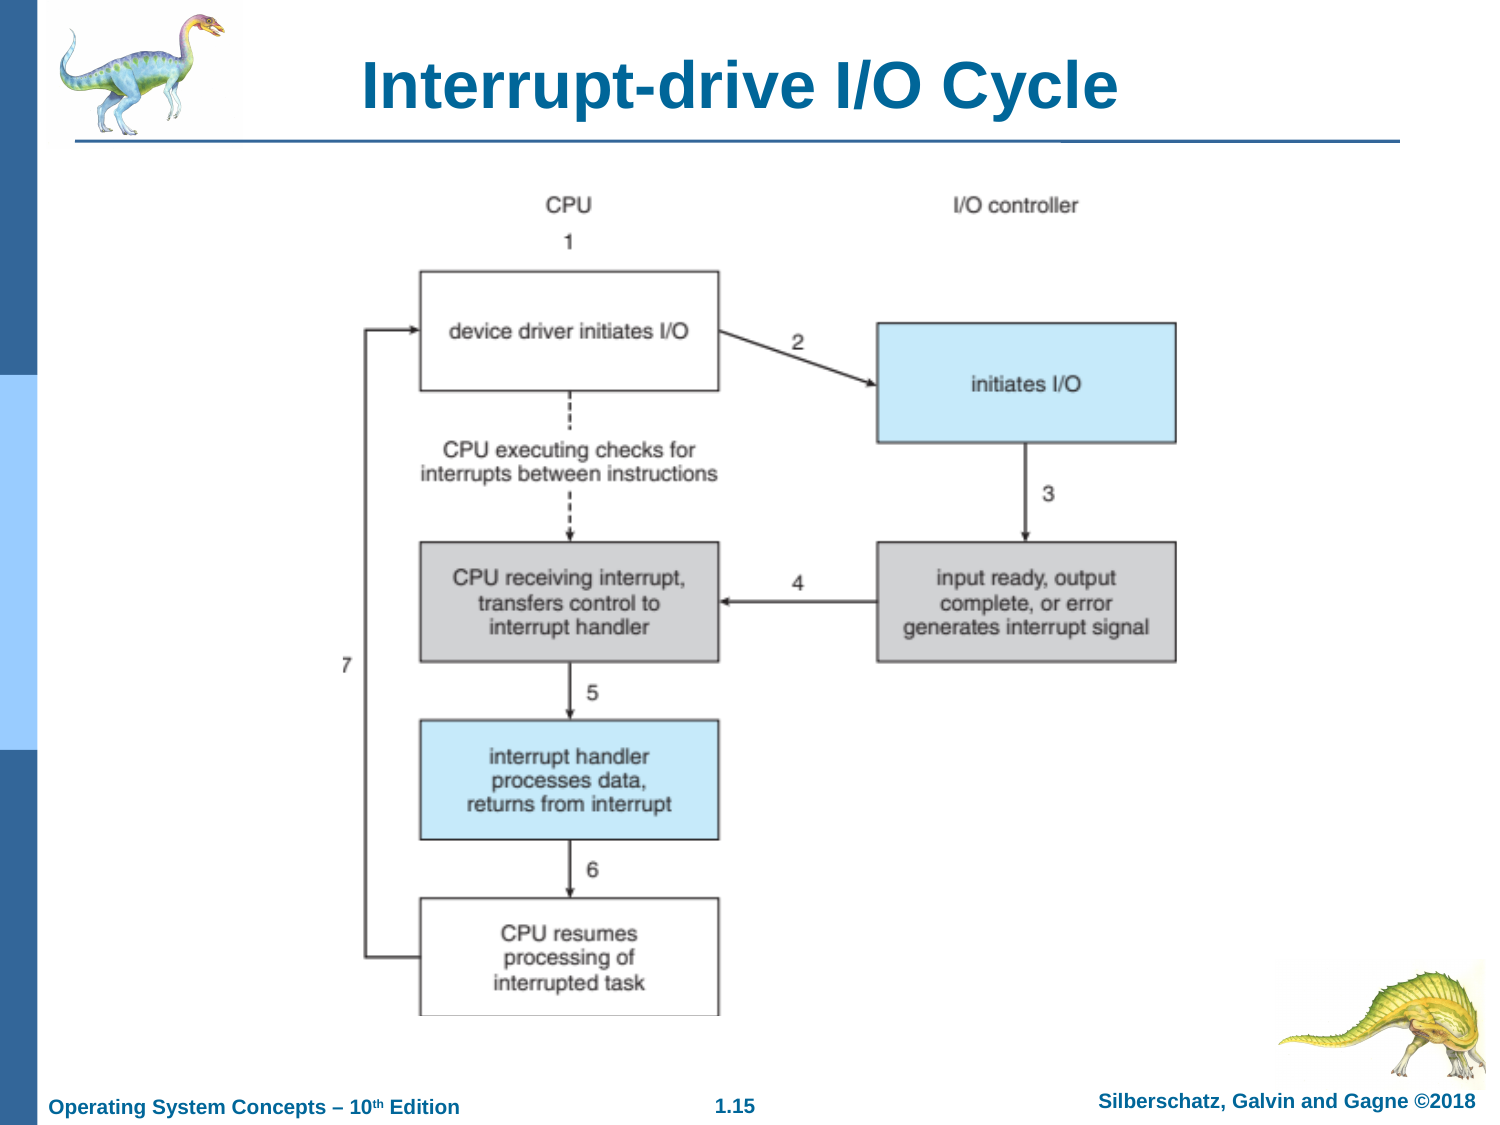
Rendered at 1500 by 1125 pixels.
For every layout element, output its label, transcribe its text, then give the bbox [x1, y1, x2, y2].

picture [342, 193, 1178, 1016]
picture [46, 0, 243, 149]
picture [1275, 959, 1486, 1090]
title Interrupt-drive I/O Cycle [75, 35, 1407, 130]
